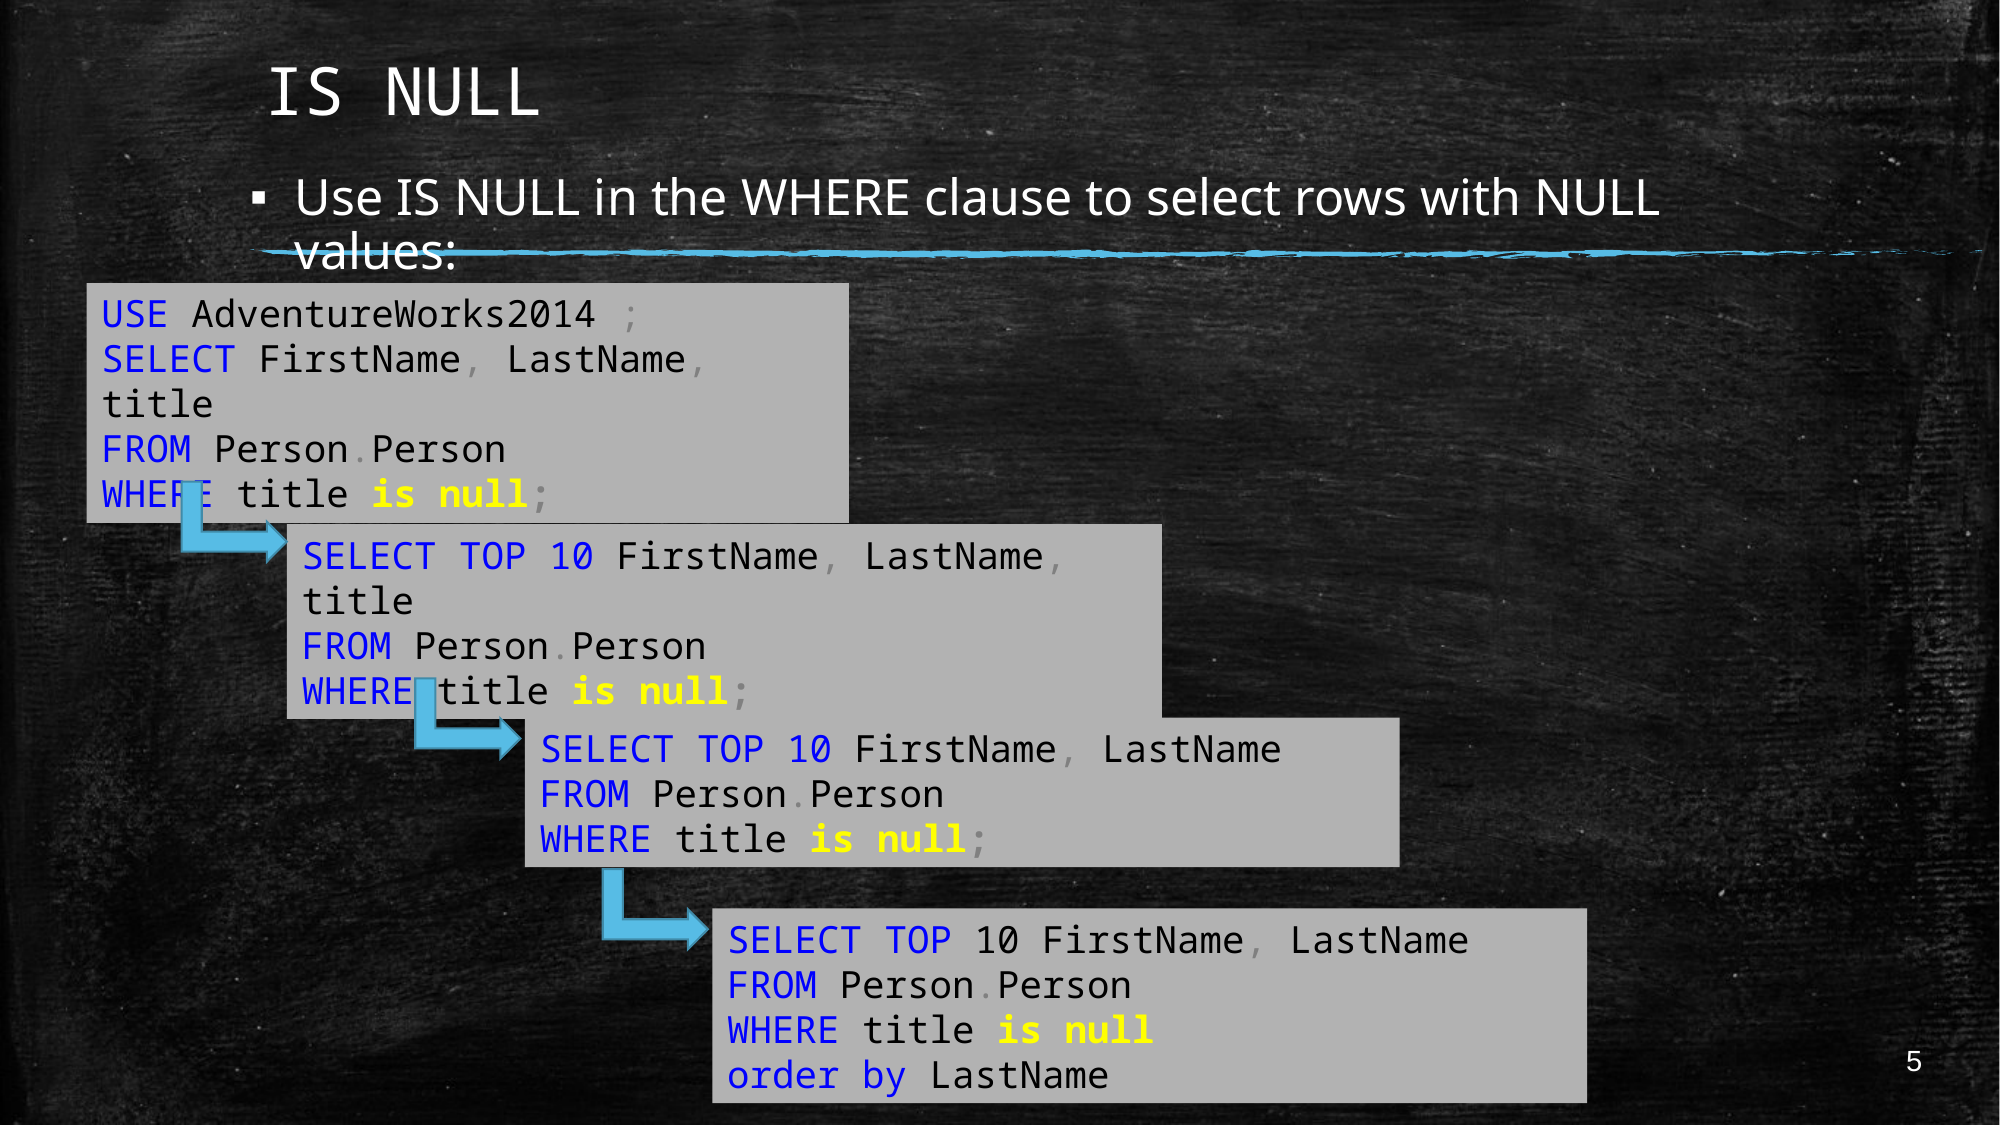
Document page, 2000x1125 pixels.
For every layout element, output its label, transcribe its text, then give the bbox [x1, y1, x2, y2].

slide_number 5 [1749, 1037, 1938, 1083]
text_box [601, 868, 710, 952]
title IS NULL [249, 45, 1750, 138]
text_box USE AdventureWorks2014 ; SELECT FirstName, LastName, title FROM Person.Person WHERE title is null; [86, 283, 849, 523]
text_box [414, 677, 522, 762]
list Use IS NULL in the WHERE clause to select rows with NULL values: [234, 165, 1735, 278]
text_box SELECT TOP 10 FirstName, LastName, title FROM Person.Person WHERE title is null; [286, 524, 1162, 719]
text_box SELECT TOP 10 FirstName, LastName FROM Person.Person WHERE title is null; [524, 717, 1400, 868]
text_box [180, 480, 289, 565]
text_box SELECT TOP 10 FirstName, LastName FROM Person.Person WHERE title is null order by LastName [712, 908, 1588, 1104]
